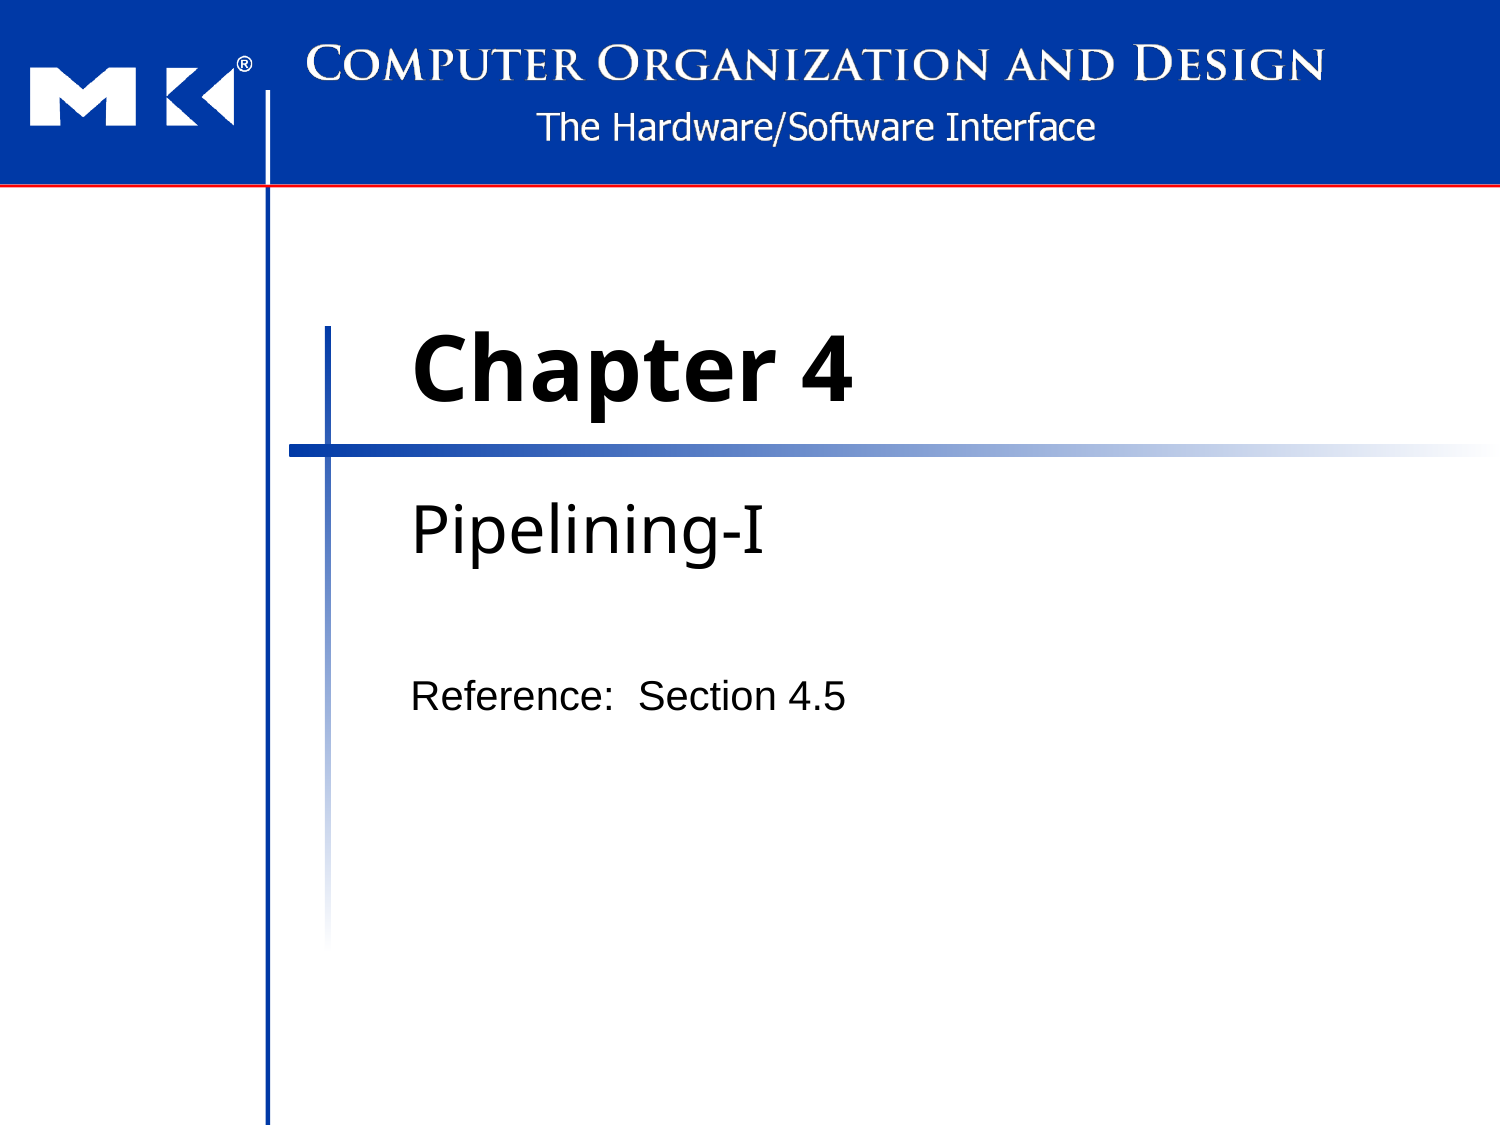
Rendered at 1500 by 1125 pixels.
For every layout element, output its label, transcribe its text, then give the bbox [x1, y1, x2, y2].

subtitle Pipelining-I Reference: Section 4.5 [395, 479, 1353, 734]
title Chapter 4 [395, 302, 1353, 428]
picture [289, 18, 1344, 159]
picture [29, 55, 253, 126]
